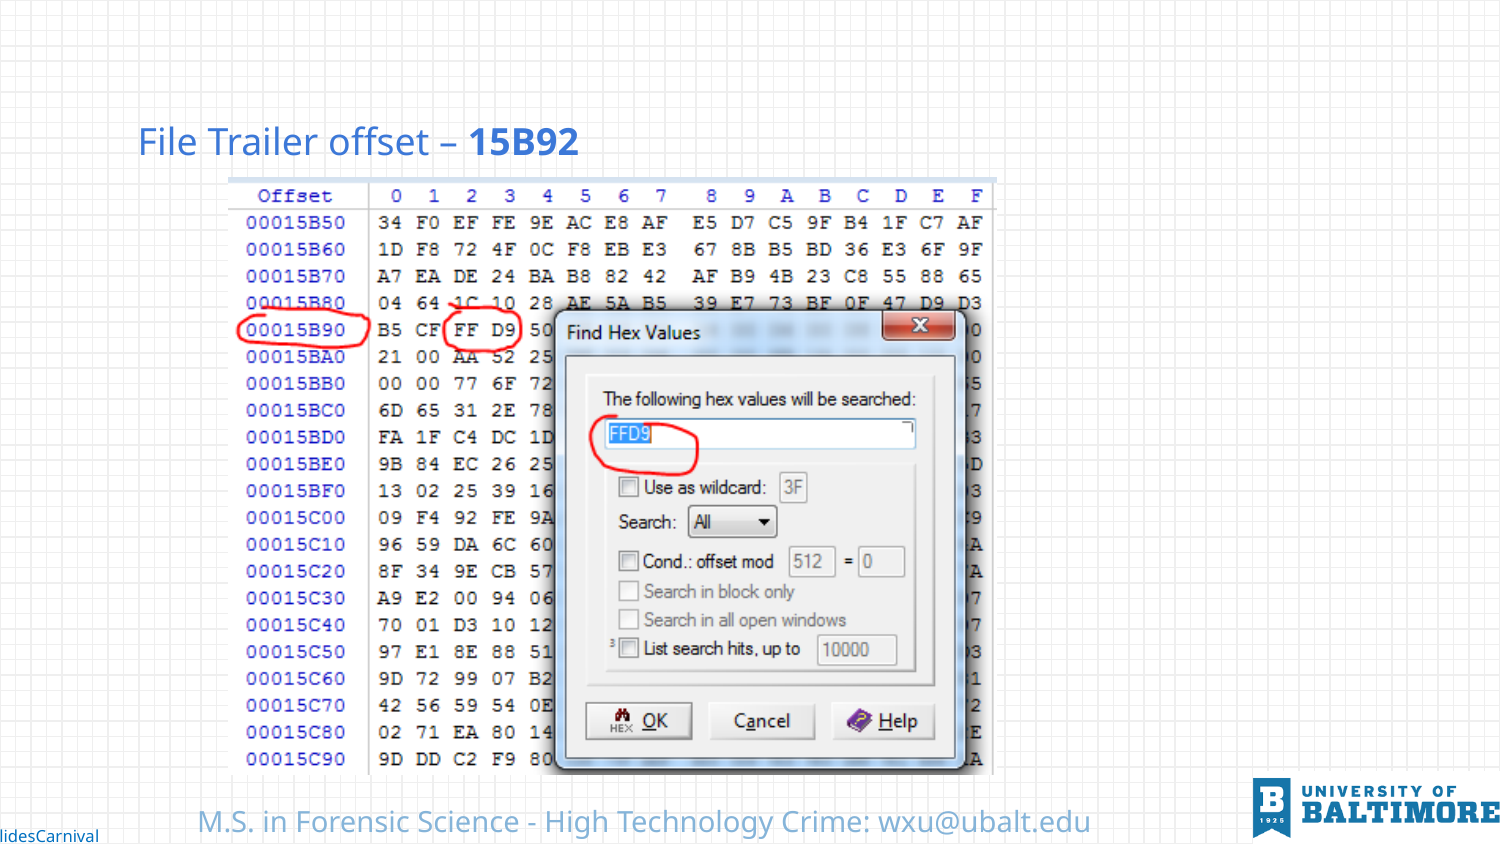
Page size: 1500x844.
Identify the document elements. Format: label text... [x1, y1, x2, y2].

picture [228, 177, 997, 775]
title File Trailer offset – 15B92 [122, 36, 1237, 178]
picture [1253, 771, 1500, 844]
